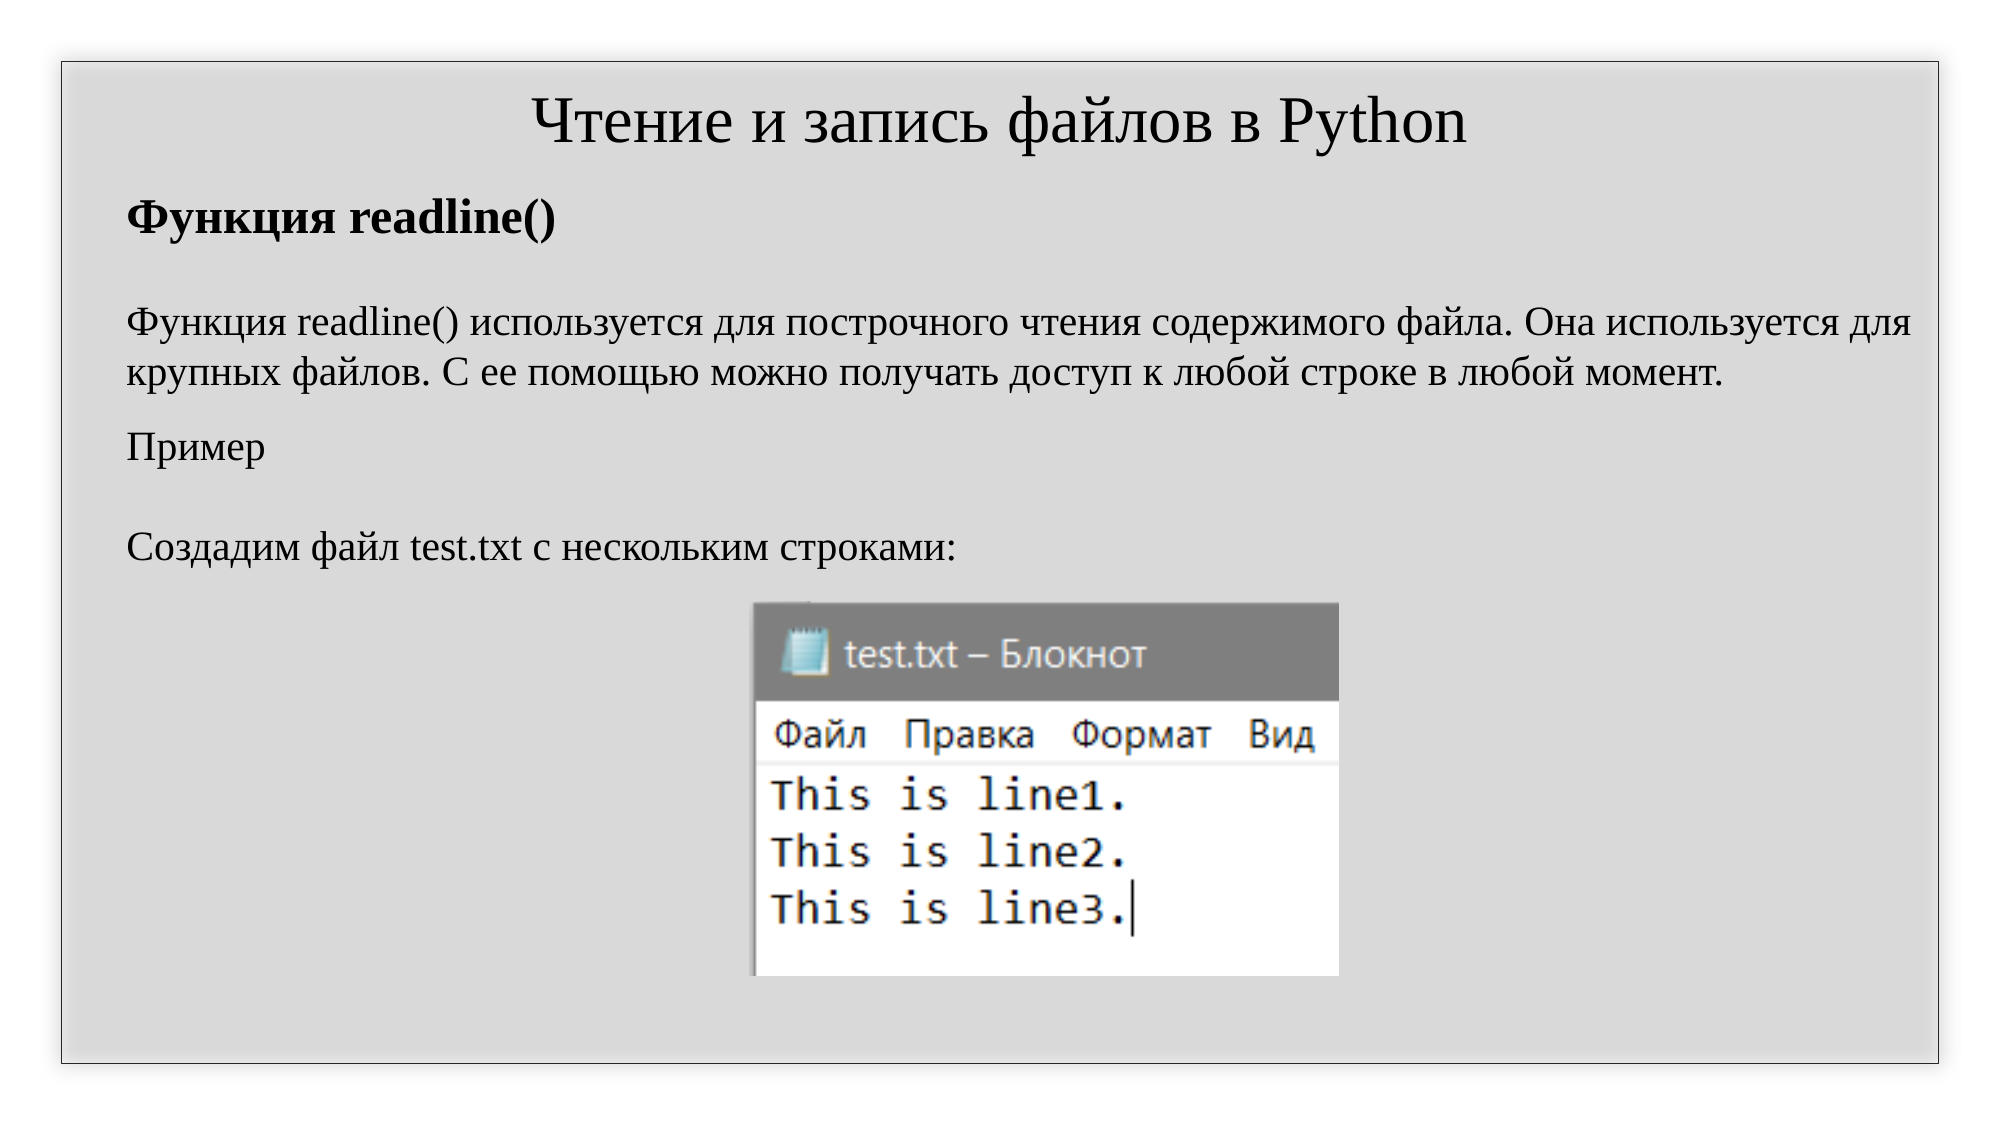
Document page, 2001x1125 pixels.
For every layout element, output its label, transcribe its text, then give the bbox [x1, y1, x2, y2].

picture [749, 600, 1339, 977]
text_box Чтение и запись файлов в Python [111, 67, 1889, 164]
text_box Функция readline() [111, 176, 1977, 253]
text_box Функция readline() используется для построчного чтения содержимого файла. Она используется для крупных файлов. С ее помощью можно получать доступ к любой строке в любой момент. [111, 286, 1933, 403]
text_box Пример Создадим файл test.txt с нескольким строками: [111, 410, 1112, 578]
